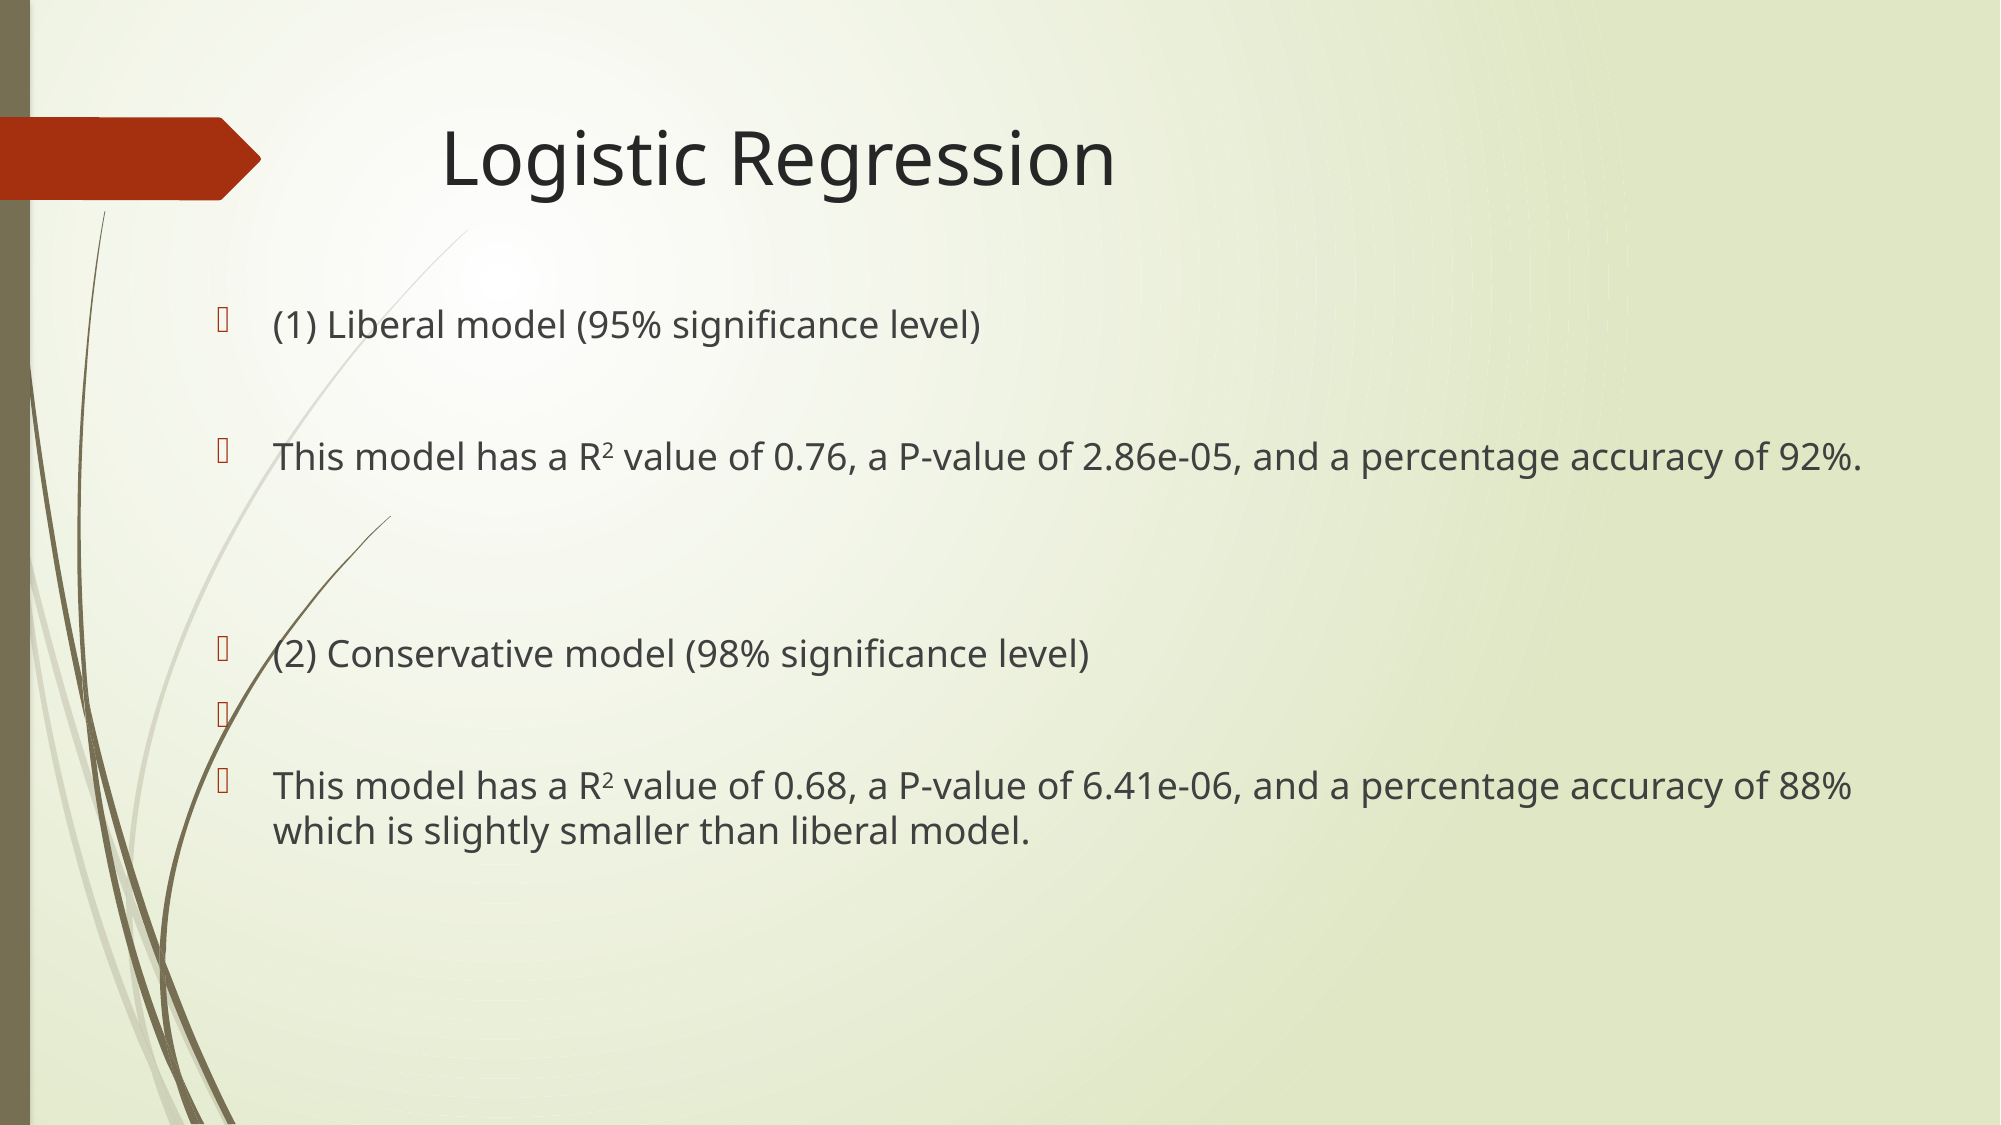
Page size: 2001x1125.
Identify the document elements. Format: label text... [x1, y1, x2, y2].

title Logistic Regression [425, 102, 1888, 262]
